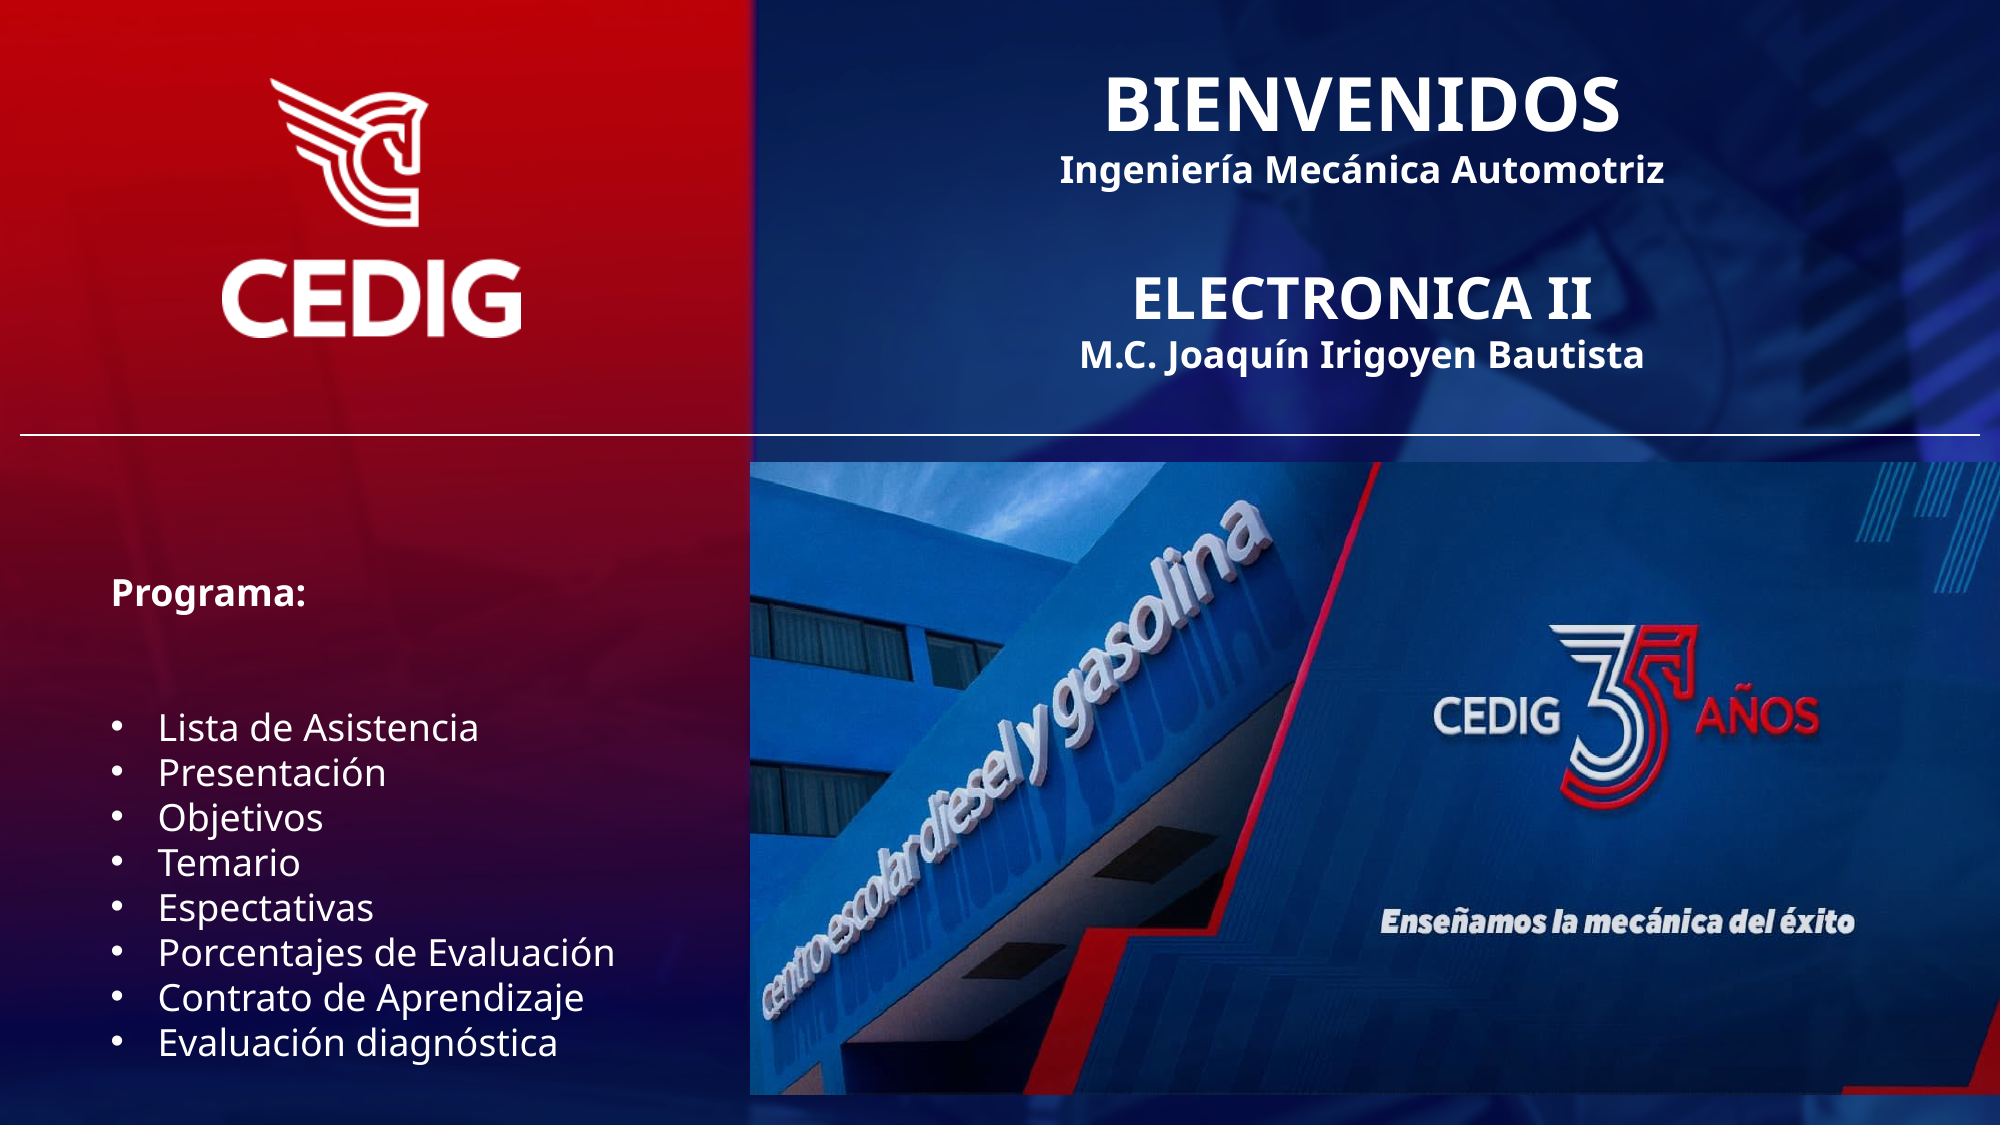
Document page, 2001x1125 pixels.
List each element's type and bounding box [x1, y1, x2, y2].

picture [222, 78, 521, 338]
picture [749, 462, 2000, 1095]
list [0, 0, 2000, 1125]
